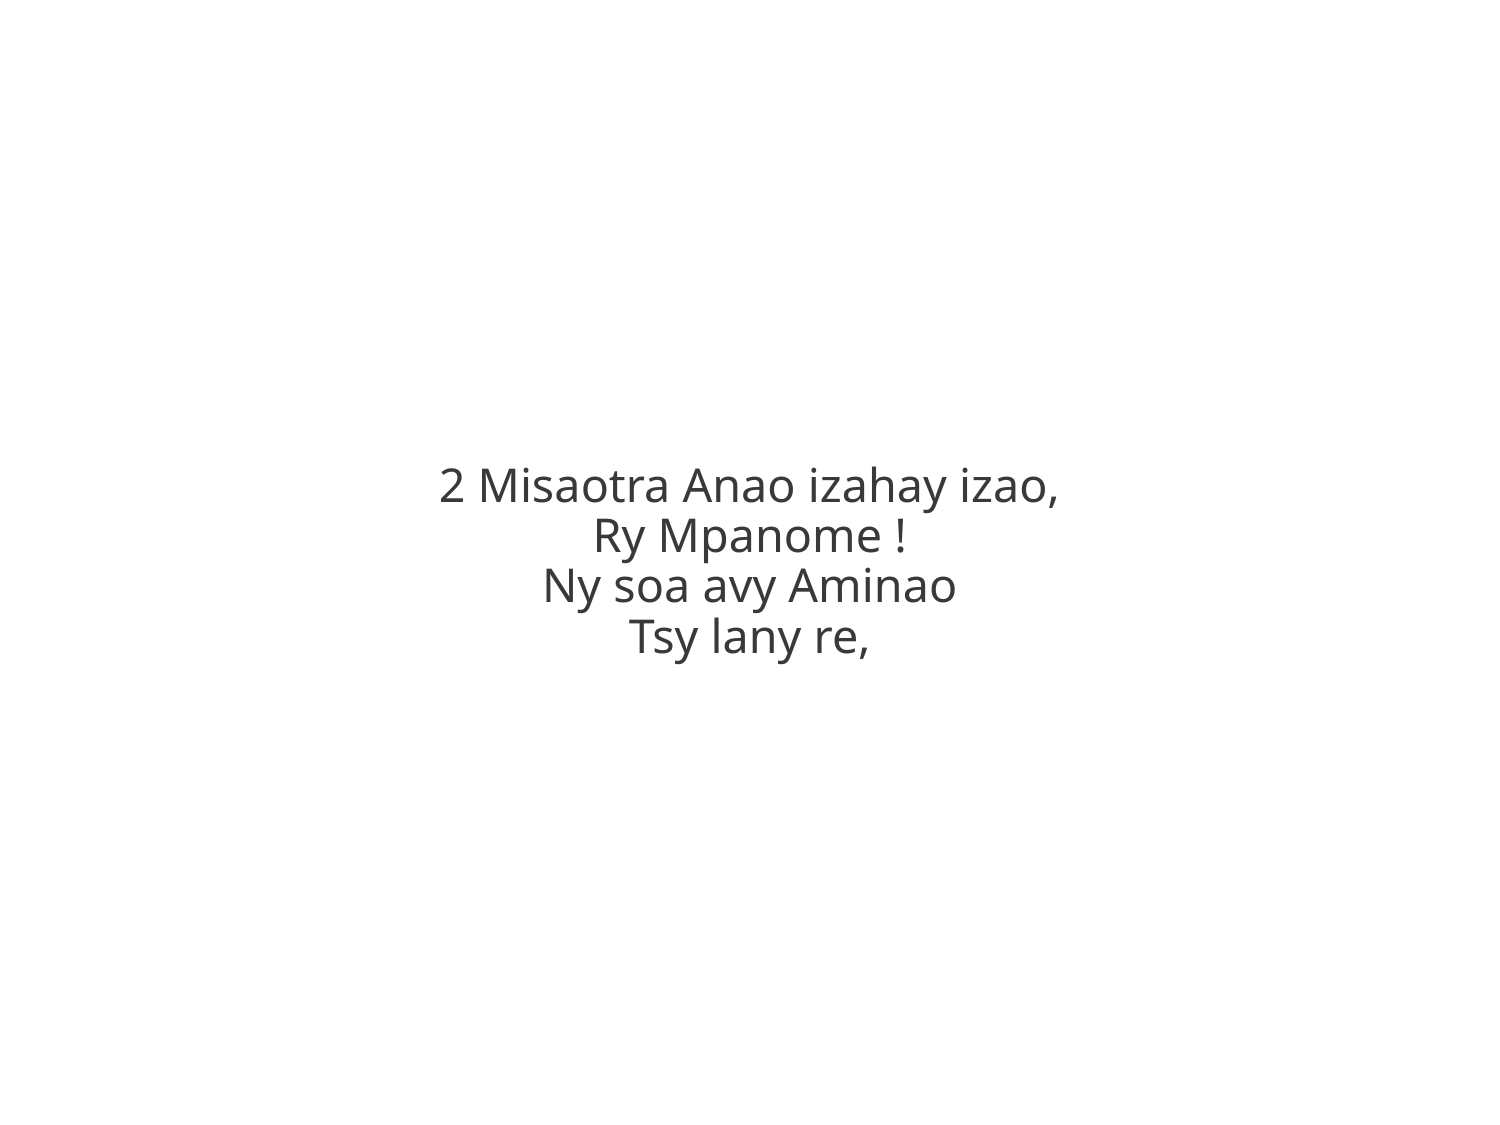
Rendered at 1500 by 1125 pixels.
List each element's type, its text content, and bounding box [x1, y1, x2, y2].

title 2 Misaotra Anao izahay izao, Ry Mpanome ! Ny soa avy Aminao Tsy lany re, [103, 453, 1397, 672]
